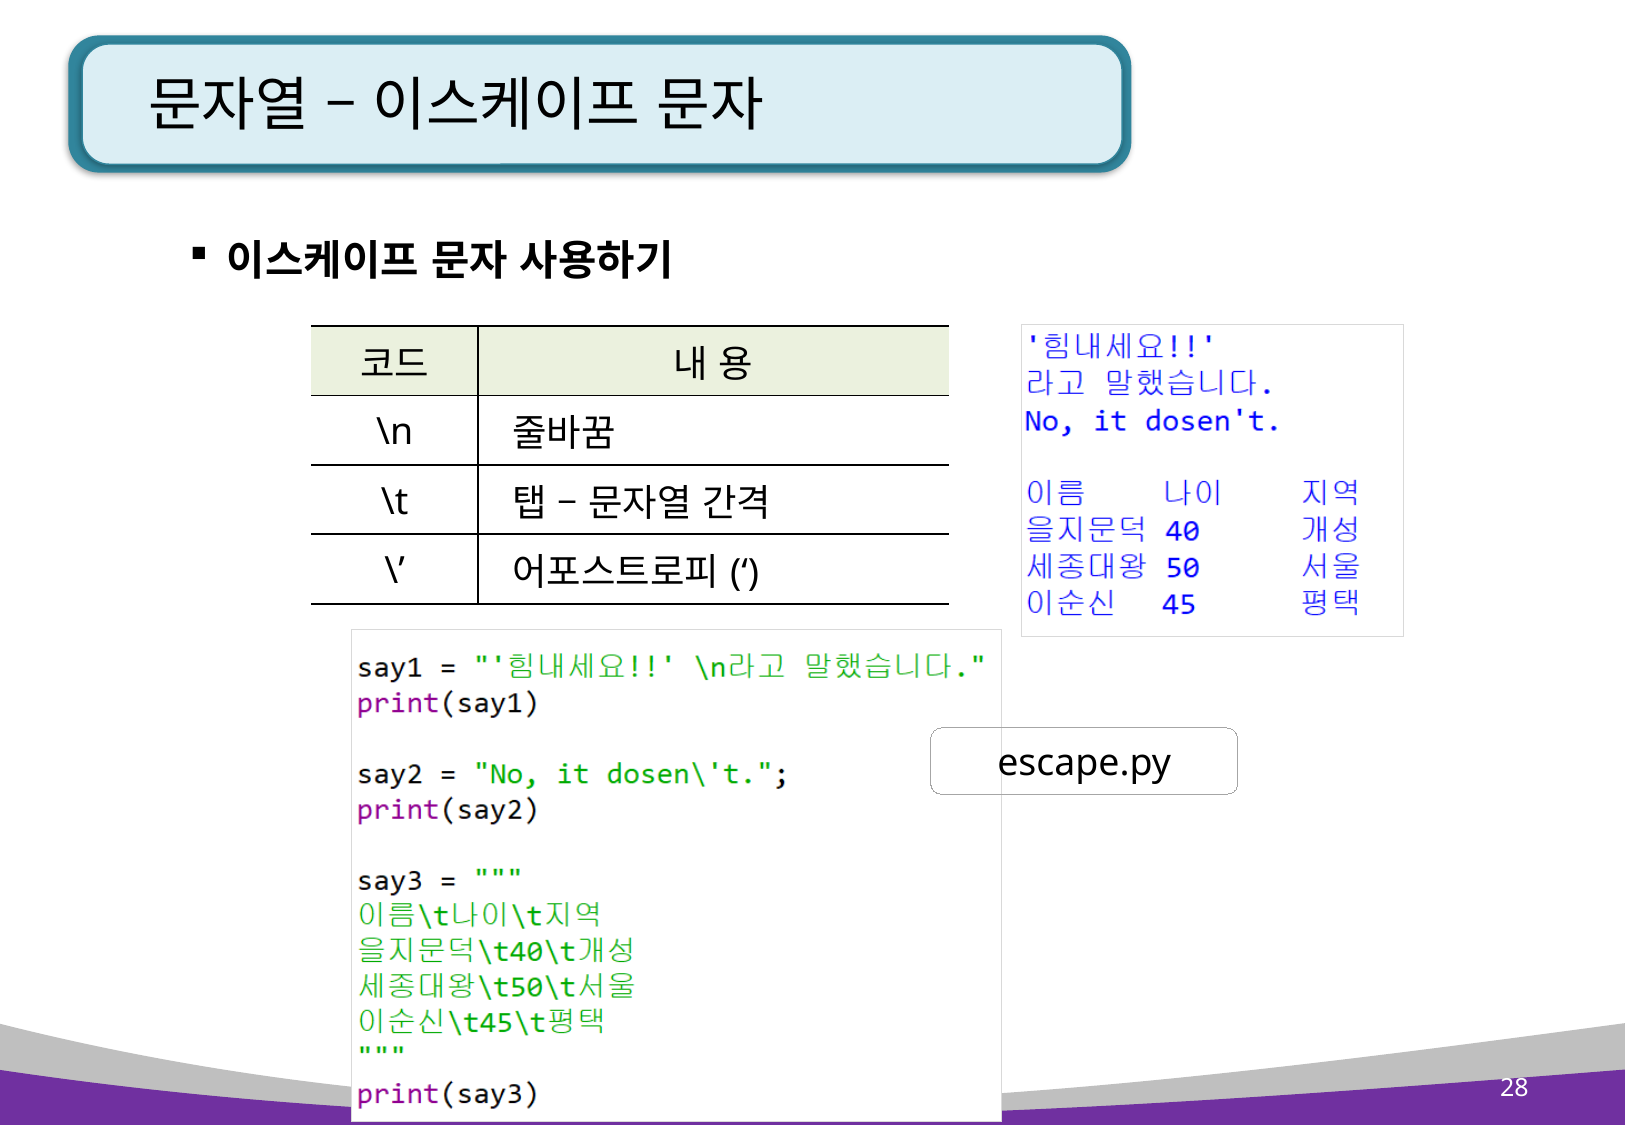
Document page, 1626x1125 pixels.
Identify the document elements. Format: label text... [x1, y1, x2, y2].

slide_number 28 [1452, 1058, 1544, 1119]
text_box 이스케이프 문자 사용하기 [174, 231, 955, 315]
picture [1020, 324, 1404, 637]
title 문자열 – 이스케이프 문자 [103, 32, 1121, 173]
text_box escape.py [1005, 727, 1238, 795]
table_header 내 용 [479, 327, 949, 395]
table_cell 줄바꿈 [479, 396, 949, 464]
table_header 코드 [311, 327, 477, 395]
table_cell 탭 – 문자열 간격 [479, 466, 949, 533]
table_cell \n [311, 396, 477, 464]
table_cell 어포스트로피(‘) [479, 535, 949, 603]
table_cell \’ [311, 535, 477, 603]
picture [351, 629, 1002, 1122]
table_cell \t [311, 466, 477, 533]
